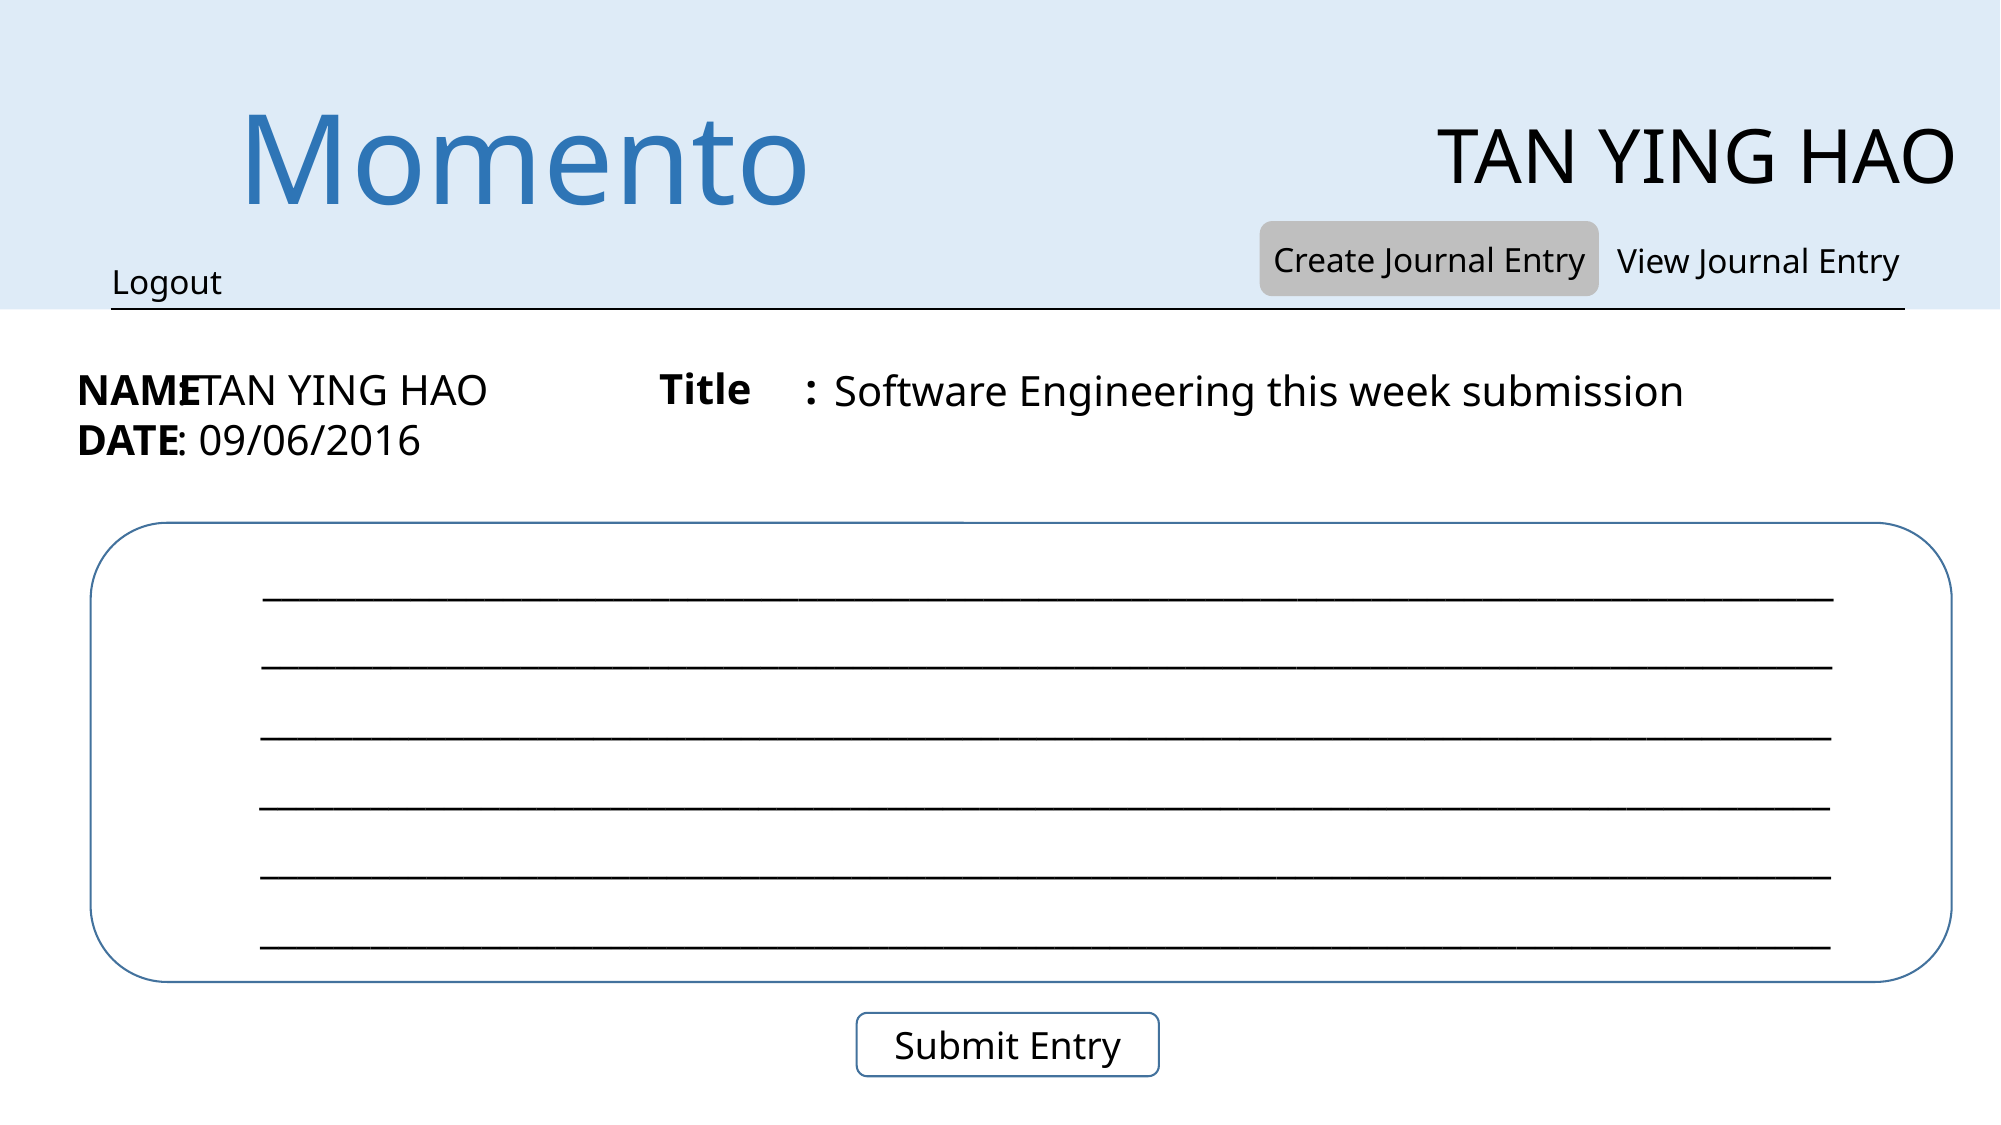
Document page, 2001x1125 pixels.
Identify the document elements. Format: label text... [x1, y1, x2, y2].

text_box [1258, 220, 1600, 232]
text_box _____________________________________________________________________________________ [246, 614, 1850, 680]
text_box Title : [644, 355, 833, 421]
text_box Logout [96, 253, 238, 309]
text_box [0, 0, 2000, 310]
text_box _____________________________________________________________________________________ [245, 824, 1848, 890]
text_box Momento [223, 72, 828, 238]
text_box View Journal Entry [1602, 232, 1916, 288]
text_box Software Engineering this week submission [819, 357, 1700, 423]
text_box NAME DATE [61, 356, 161, 471]
text_box : TAN YING HAO : 09/06/2016 [161, 356, 504, 471]
text_box _____________________________________________________________________________________ [245, 685, 1849, 750]
text_box _____________________________________________________________________________________ [248, 546, 1851, 611]
text_box Submit Entry [855, 1011, 1160, 1078]
text_box [89, 521, 1953, 984]
text_box [1259, 287, 1600, 298]
text_box _____________________________________________________________________________________ [245, 894, 1848, 960]
text_box _____________________________________________________________________________________ [244, 755, 1847, 821]
text_box TAN YING HAO [1422, 101, 1973, 207]
text_box Create Journal Entry [1258, 232, 1601, 287]
